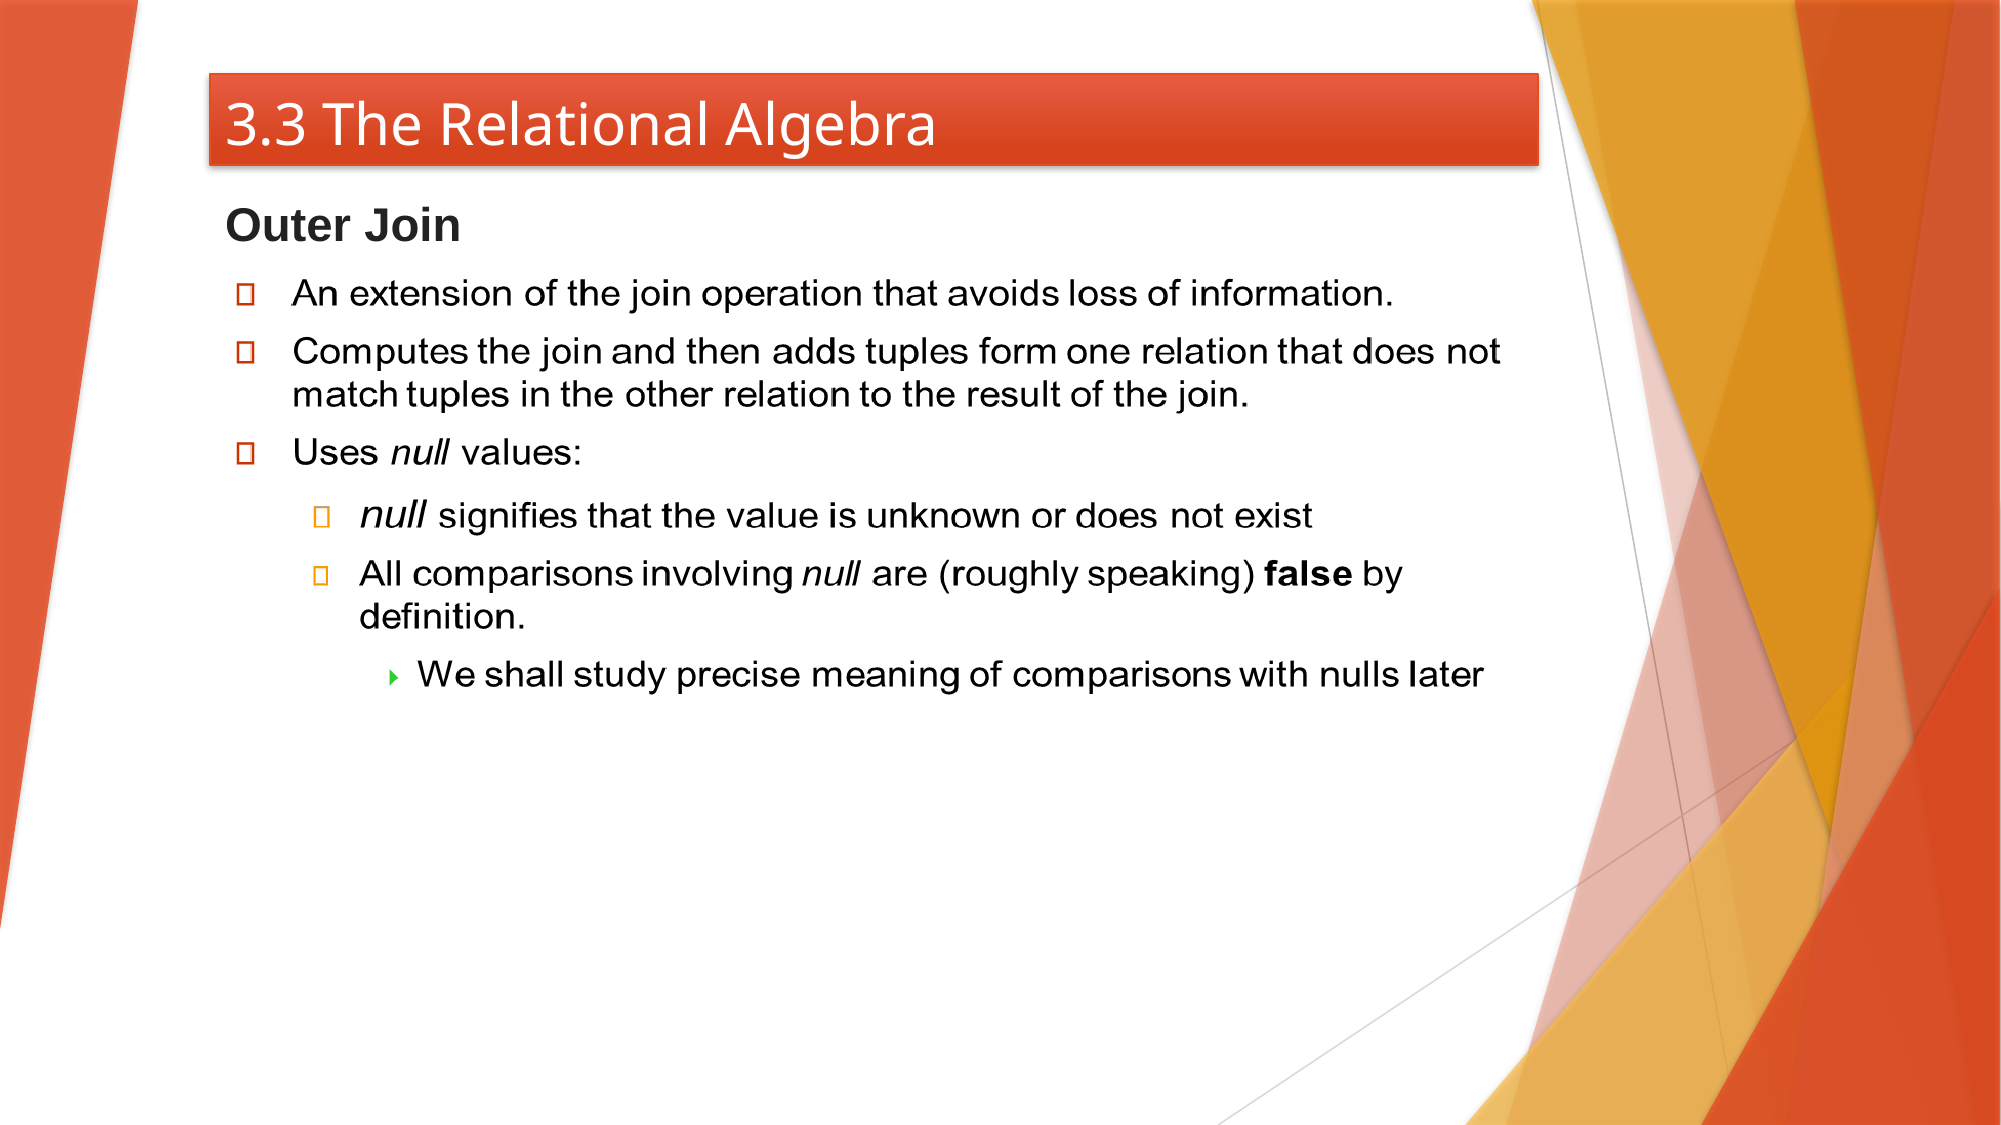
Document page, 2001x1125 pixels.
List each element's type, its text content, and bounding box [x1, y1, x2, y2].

picture [209, 258, 1539, 1024]
title 3.3 The Relational Algebra [209, 73, 1539, 166]
subtitle Outer Join [210, 186, 1538, 258]
